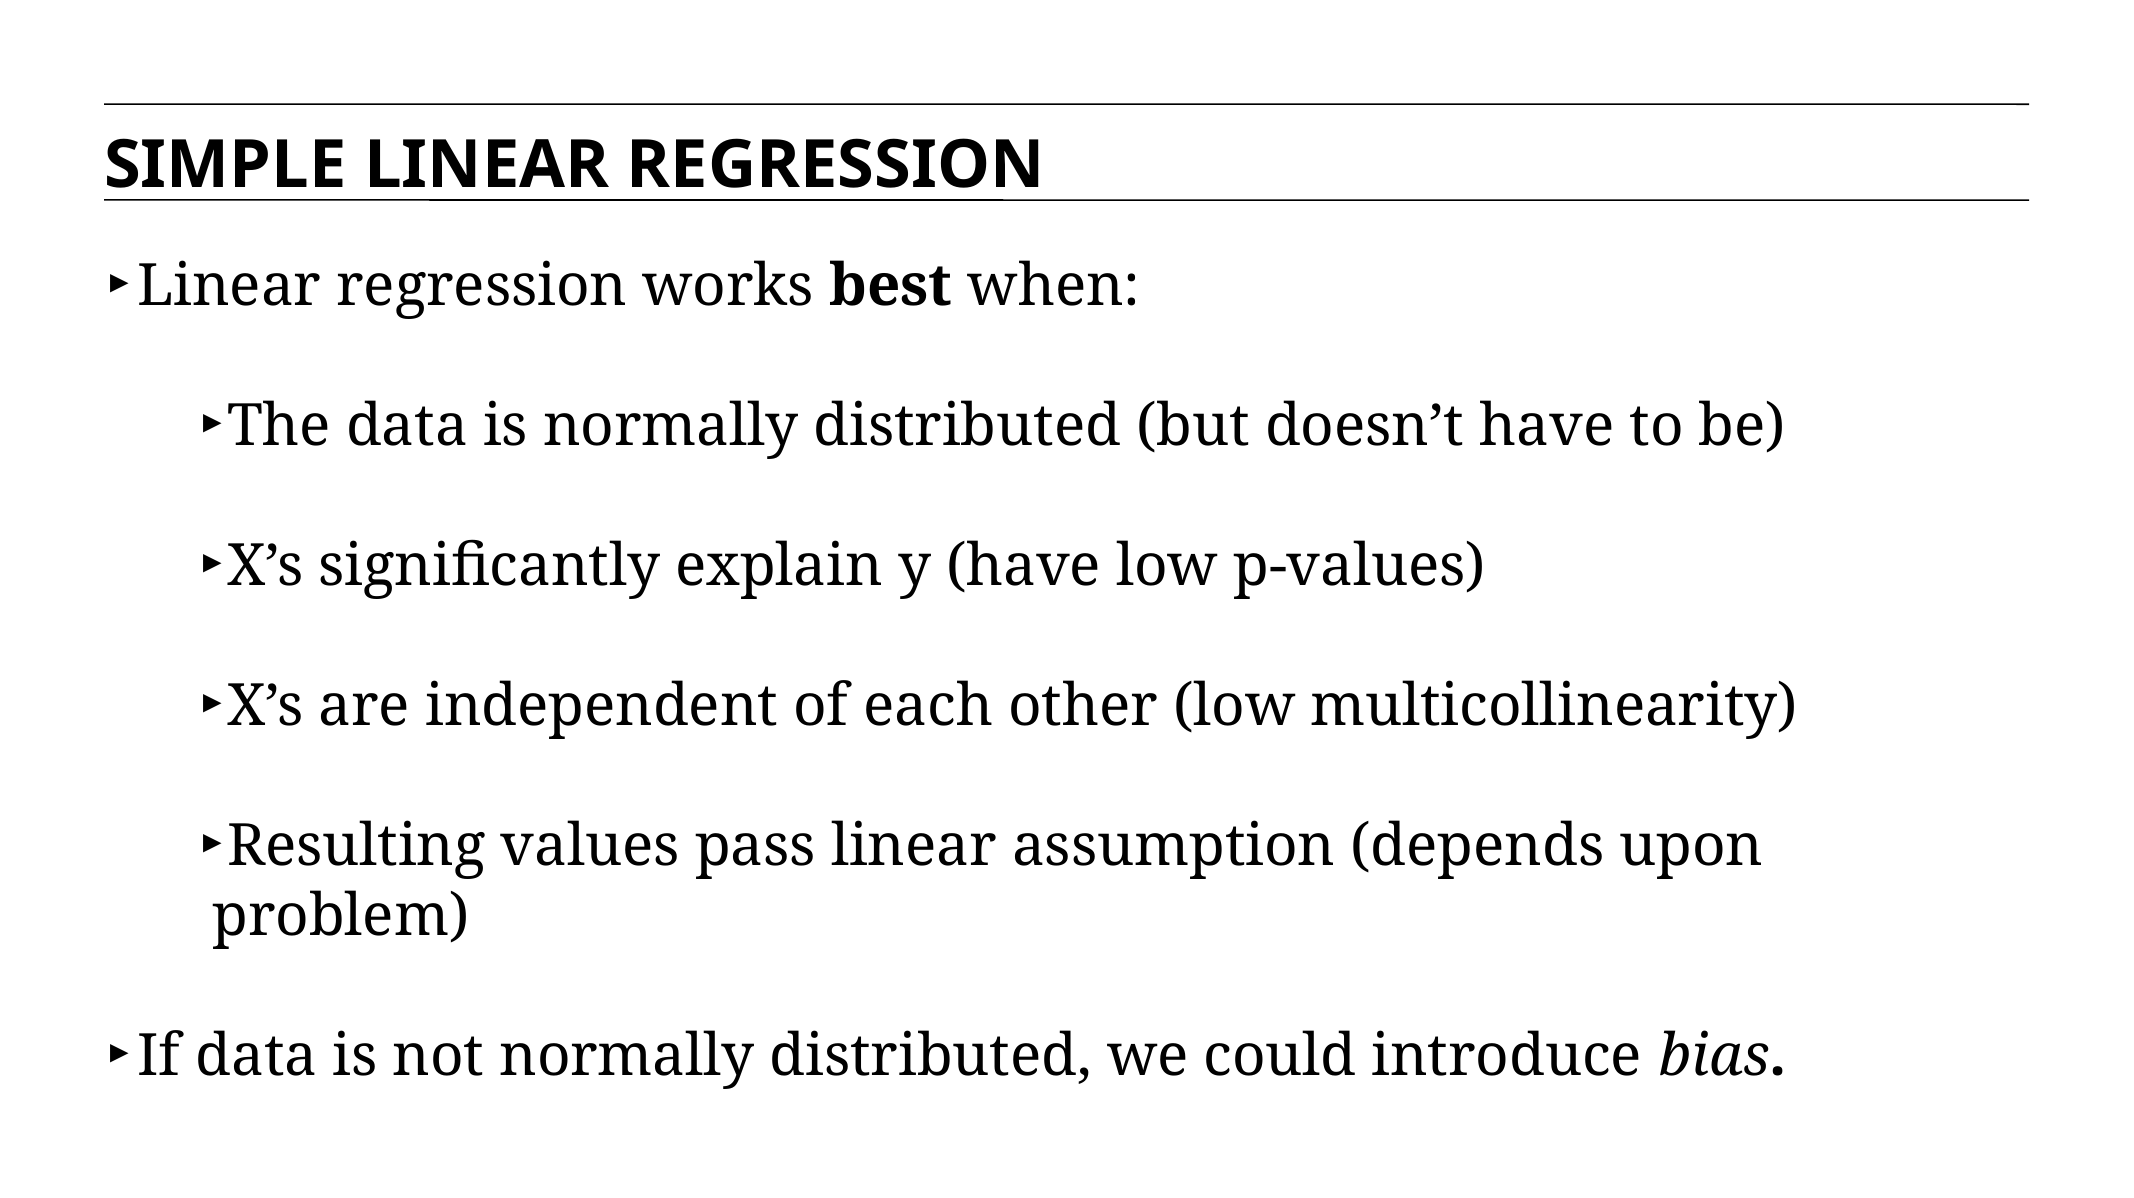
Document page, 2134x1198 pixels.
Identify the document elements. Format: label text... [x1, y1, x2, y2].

text_box Linear regression works best when: The data is normally distributed (but doesn’t have to be) X’s significantly explain y (have low p-values) X’s are independent of each other (low multicollinearity) Resulting values pass linear assumption (depends upon problem) If data is not normally distributed, we could introduce bias. [104, 212, 2030, 1083]
text_box SIMPLE LINEAR REGRESSION [104, 120, 1371, 192]
